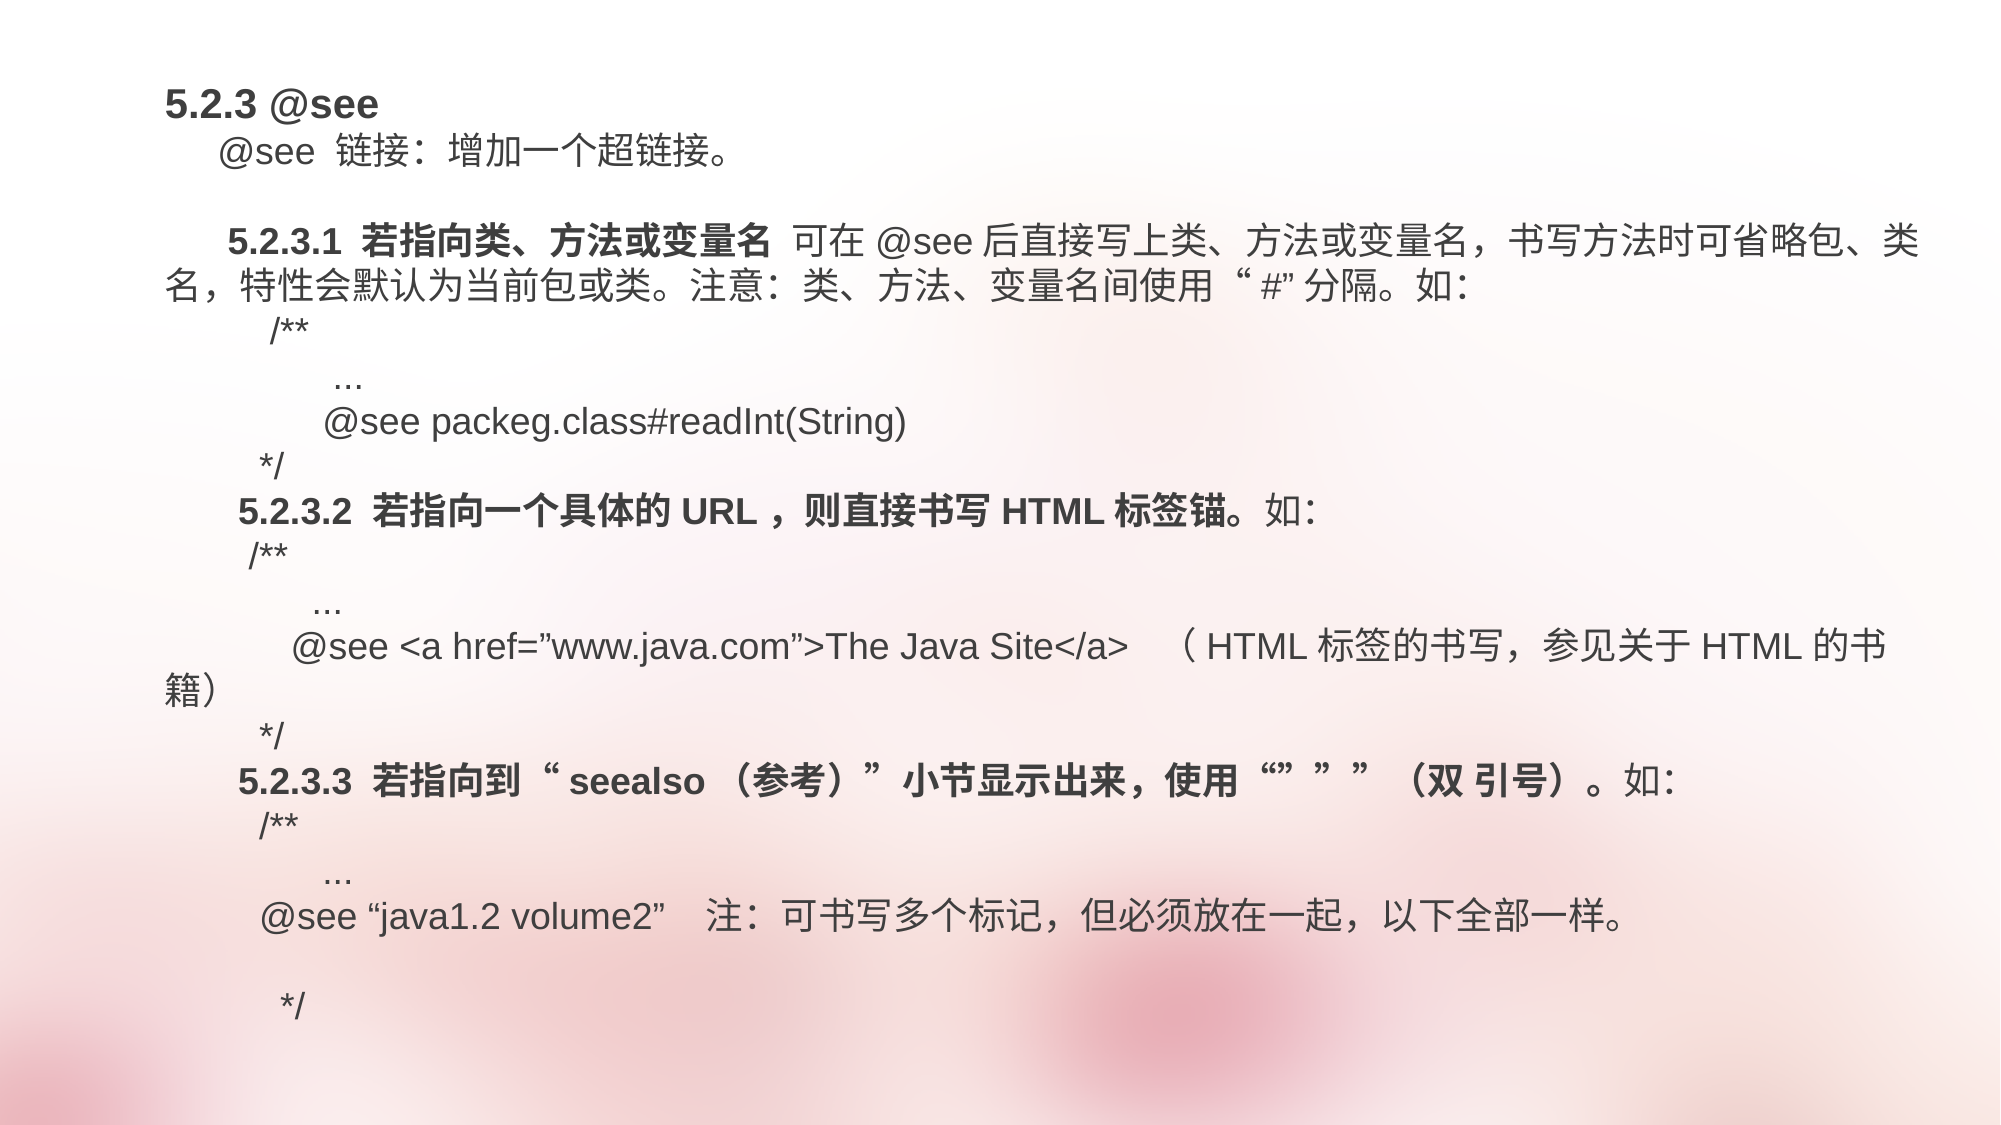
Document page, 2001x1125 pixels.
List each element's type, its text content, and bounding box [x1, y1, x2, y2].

text_box 5.2.3 @see @see 链接：增加一个超链接。 5.2.3.1 若指向类、方法或变量名 可在@see后直接写上类、方法或变量名，书写方法时可省略包、类名，特性会默认为当前包或类。注意：类、方法、变量名间使用“#”分隔。如： /** ... @see packeg.class#readInt(String) */ 5.2.3.2 若指向一个具体的URL，则直接书写HTML标签锚。如： /** ... @see <a href=”www.java.com”>The Java Site</a> （HTML标签的书写，参见关于HTML的书籍） */ 5.2.3.3 若指向到“seealso（参考）”小节显示出来，使用“”””（双 引号）。如： /** ... @see “java1.2 volume2” 注：可书写多个标记，但必须放在一起，以下全部一样。 */ [149, 69, 1953, 1035]
picture [0, 0, 2001, 1125]
